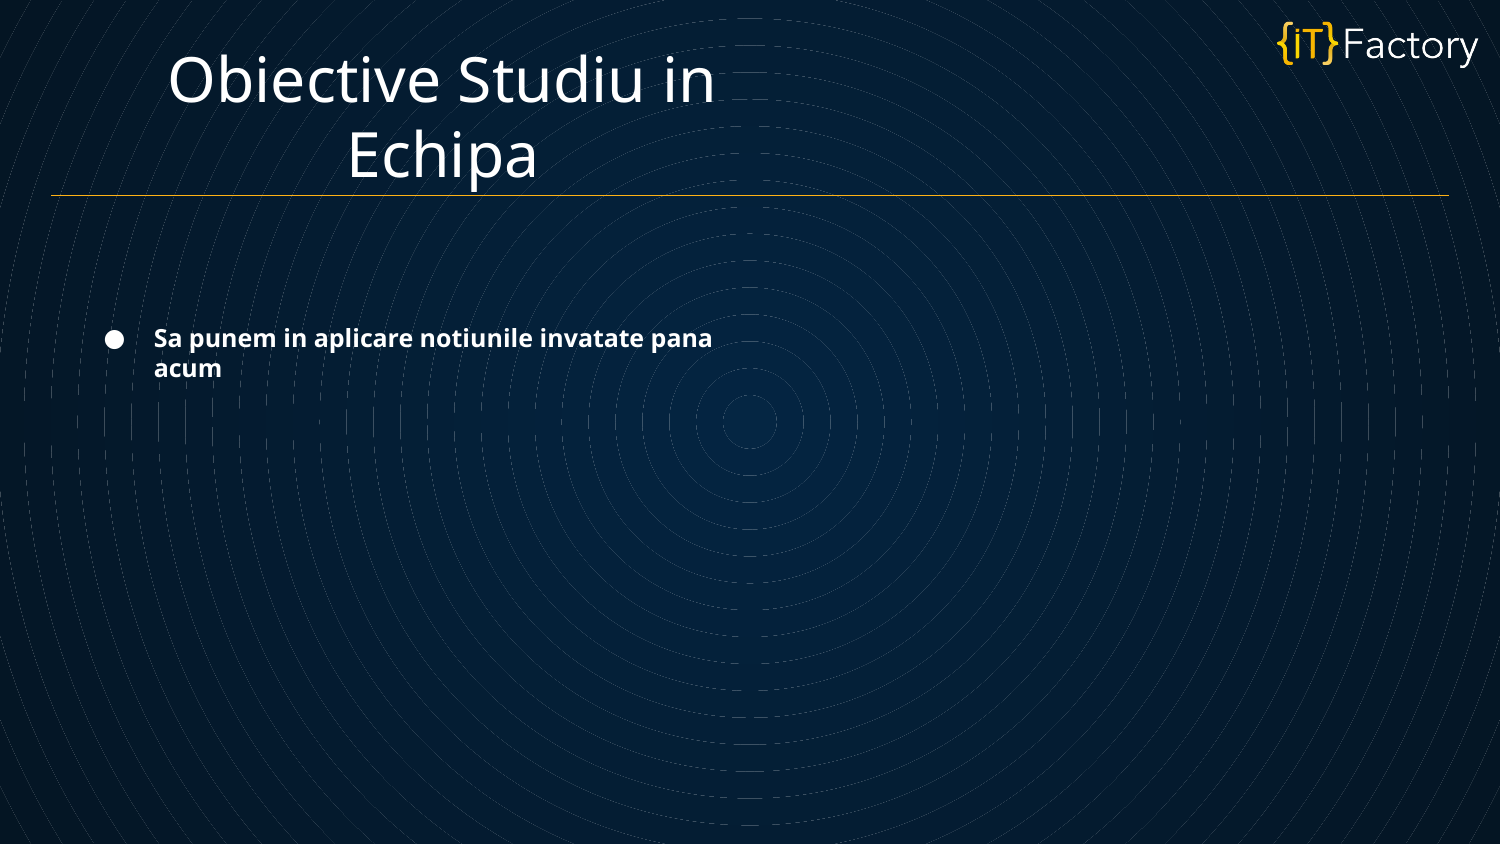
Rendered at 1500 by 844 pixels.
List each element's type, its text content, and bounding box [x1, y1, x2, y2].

picture [1277, 16, 1479, 73]
text_box Sa punem in aplicare notiunile invatate pana acum [63, 307, 739, 398]
title Obiective Studiu in Echipa [51, 105, 836, 195]
